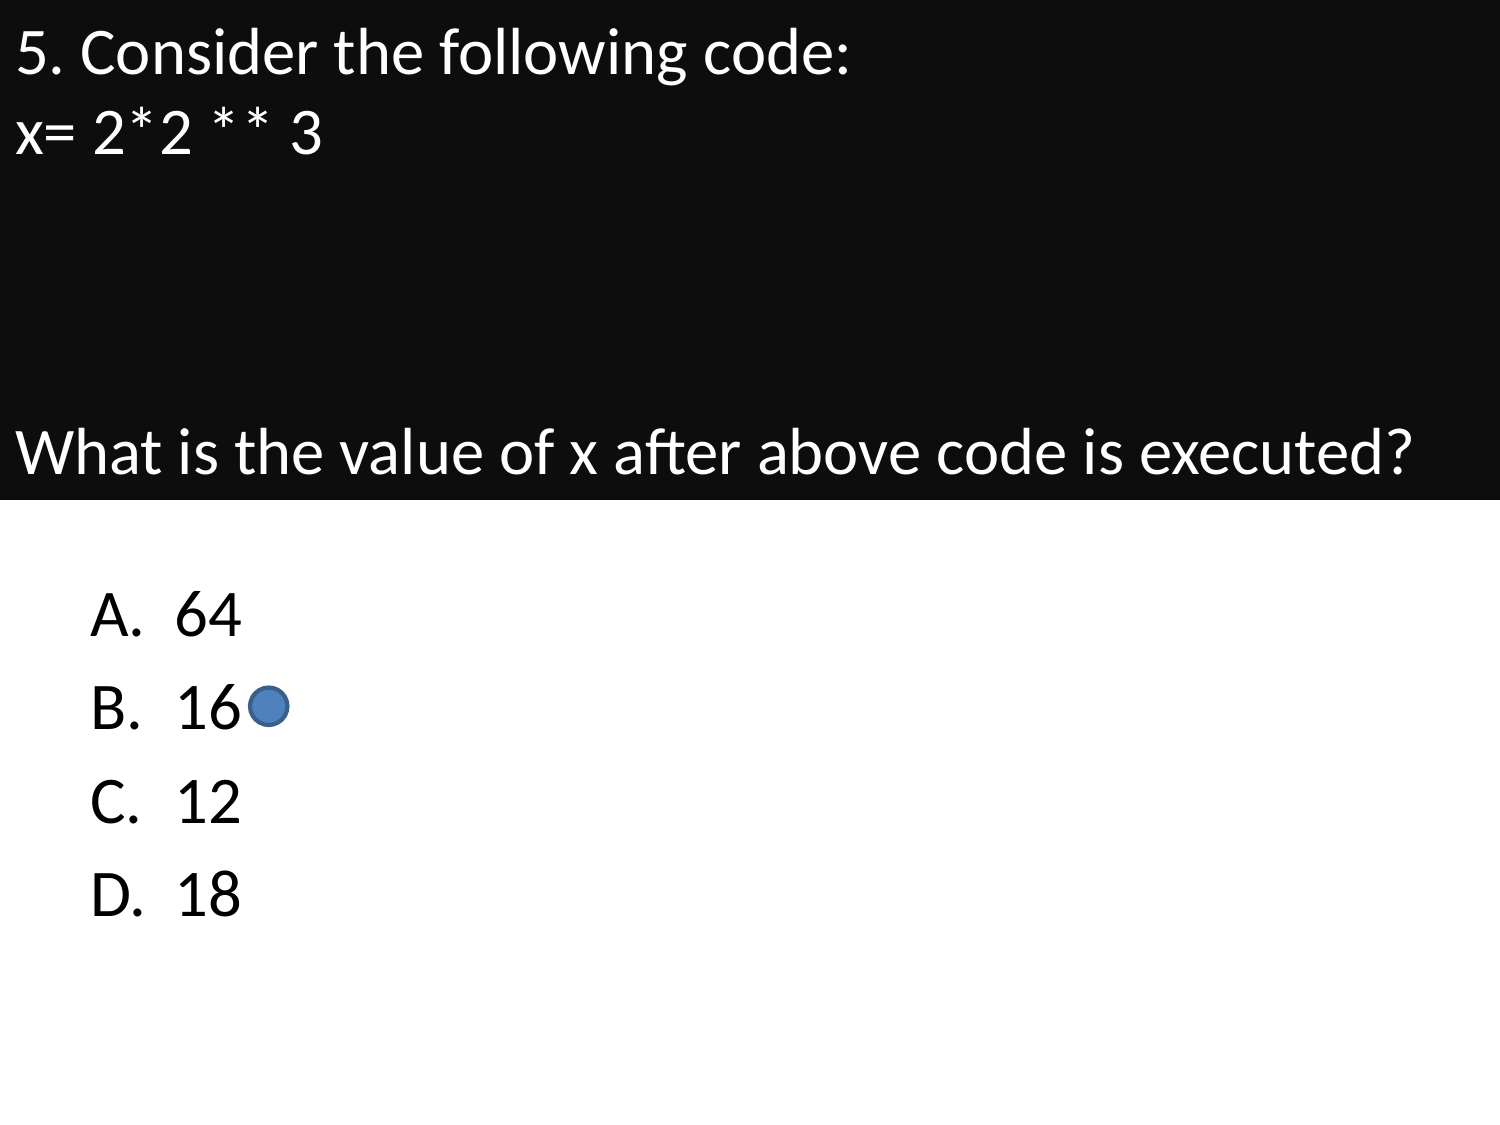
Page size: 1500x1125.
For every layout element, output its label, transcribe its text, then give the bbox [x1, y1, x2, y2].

title 5. Consider the following code: x= 2*2 ** 3 What is the value of x after above code is executed? [0, 0, 1500, 500]
text_box [247, 685, 290, 728]
list 64 16 12 18 [75, 562, 1425, 1005]
